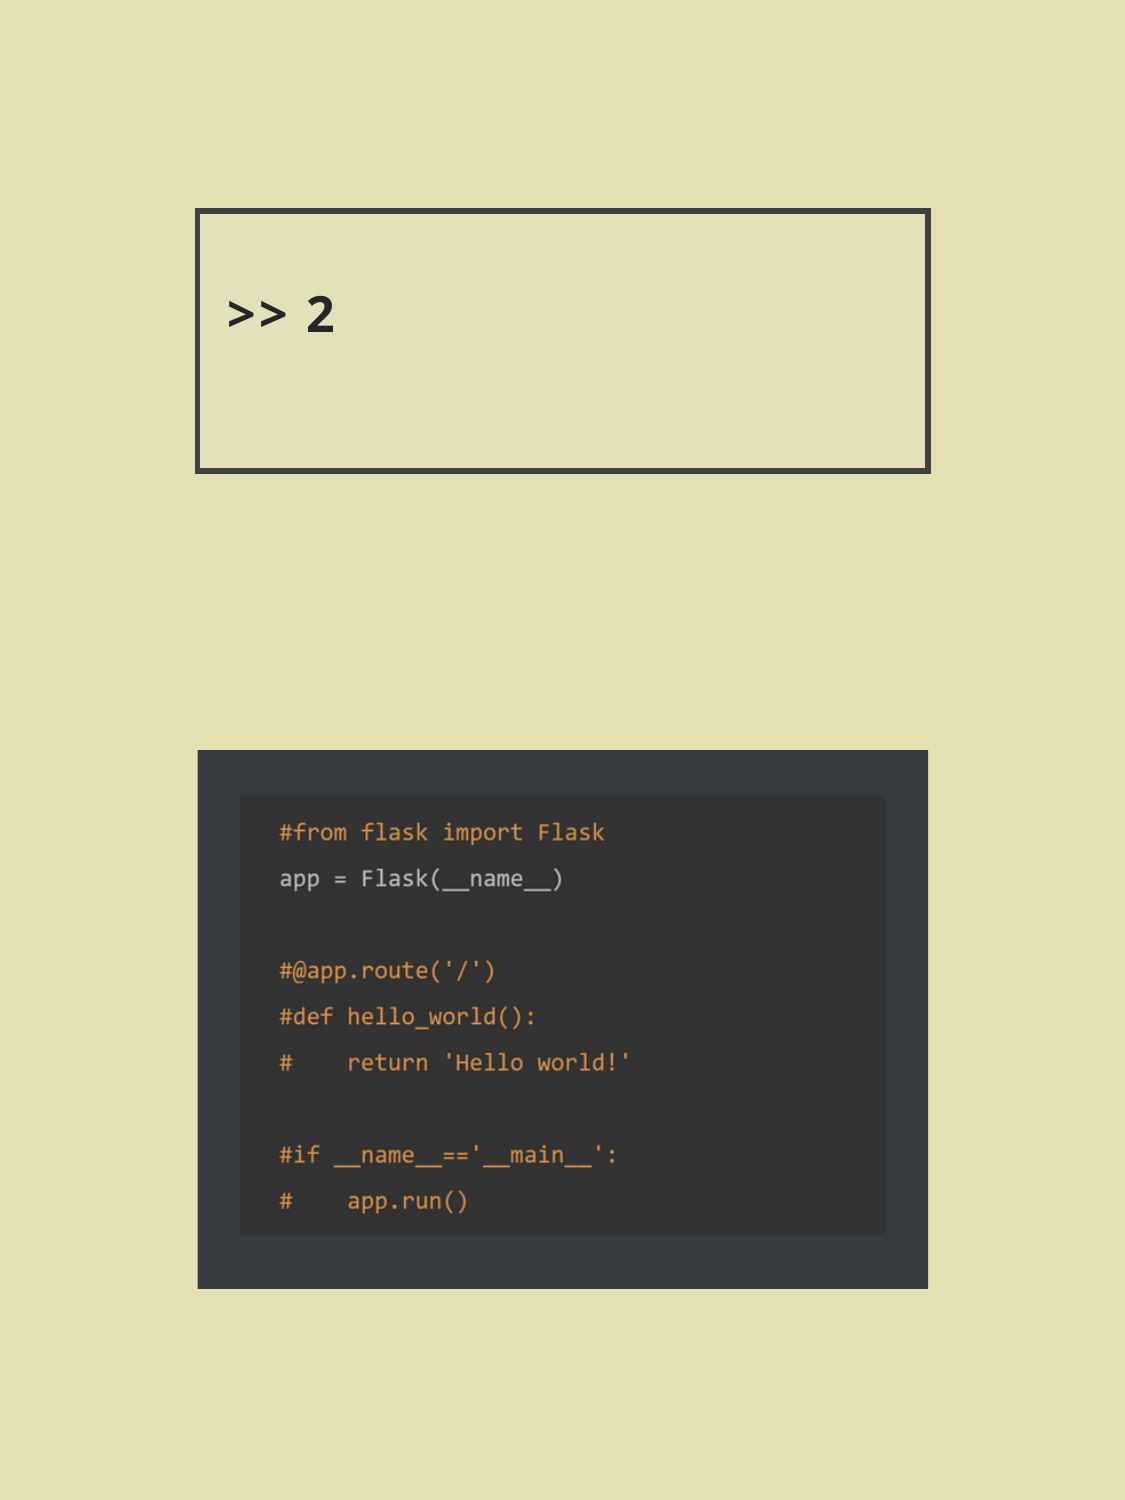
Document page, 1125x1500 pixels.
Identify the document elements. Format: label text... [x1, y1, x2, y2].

title >> 2 [195, 208, 931, 474]
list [197, 749, 929, 1289]
